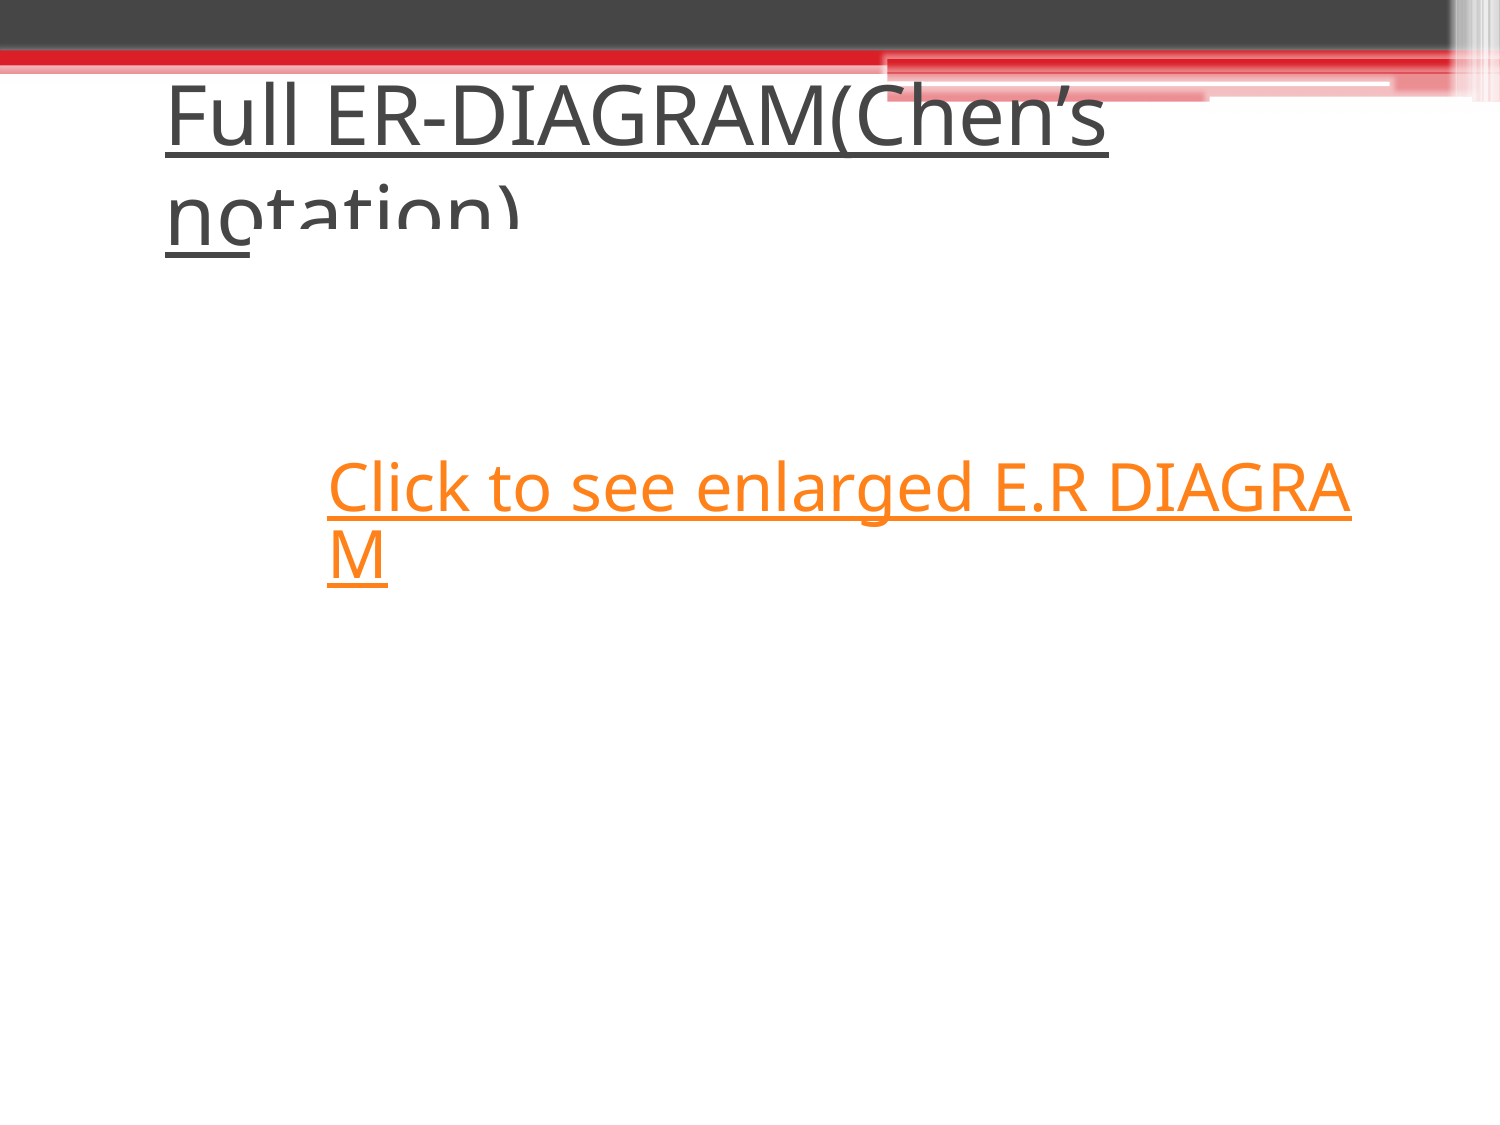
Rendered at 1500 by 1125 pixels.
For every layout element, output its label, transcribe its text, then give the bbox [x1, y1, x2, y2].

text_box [249, 228, 1251, 897]
text_box Click to see enlarged E.R DIAGRAM [1259, 437, 1375, 543]
title Full ER-DIAGRAM(Chen’s notation) [150, 75, 1500, 250]
